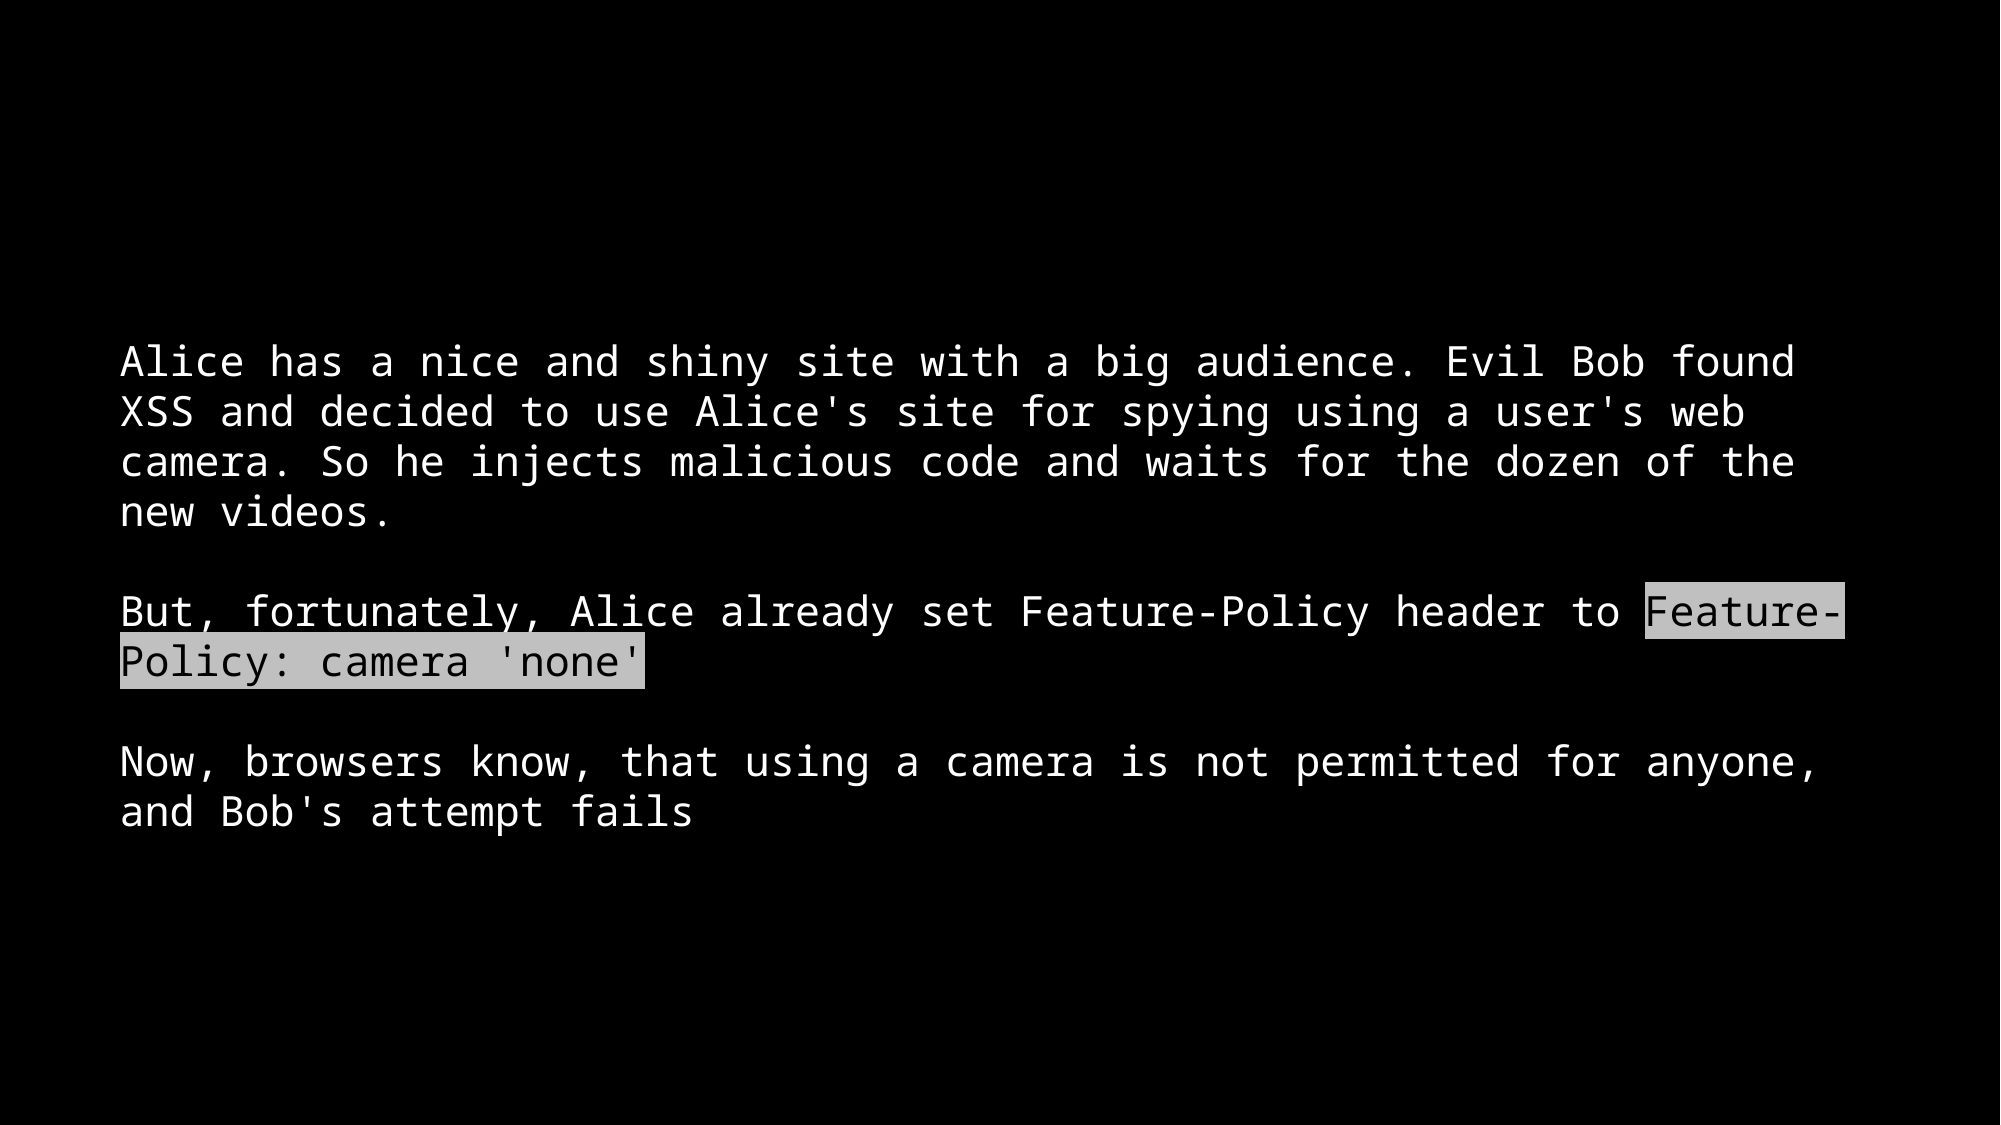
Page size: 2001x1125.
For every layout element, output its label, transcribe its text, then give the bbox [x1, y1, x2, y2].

text_box Alice has a nice and shiny site with a big audience. Evil Bob found XSS and decided to use Alice's site for spying using a user's web camera. So he injects malicious code and waits for the dozen of the new videos. But, fortunately, Alice already set Feature-Policy header to Feature-Policy: camera 'none' Now, browsers know, that using a camera is not permitted for anyone, and Bob's attempt fails [104, 327, 1895, 843]
